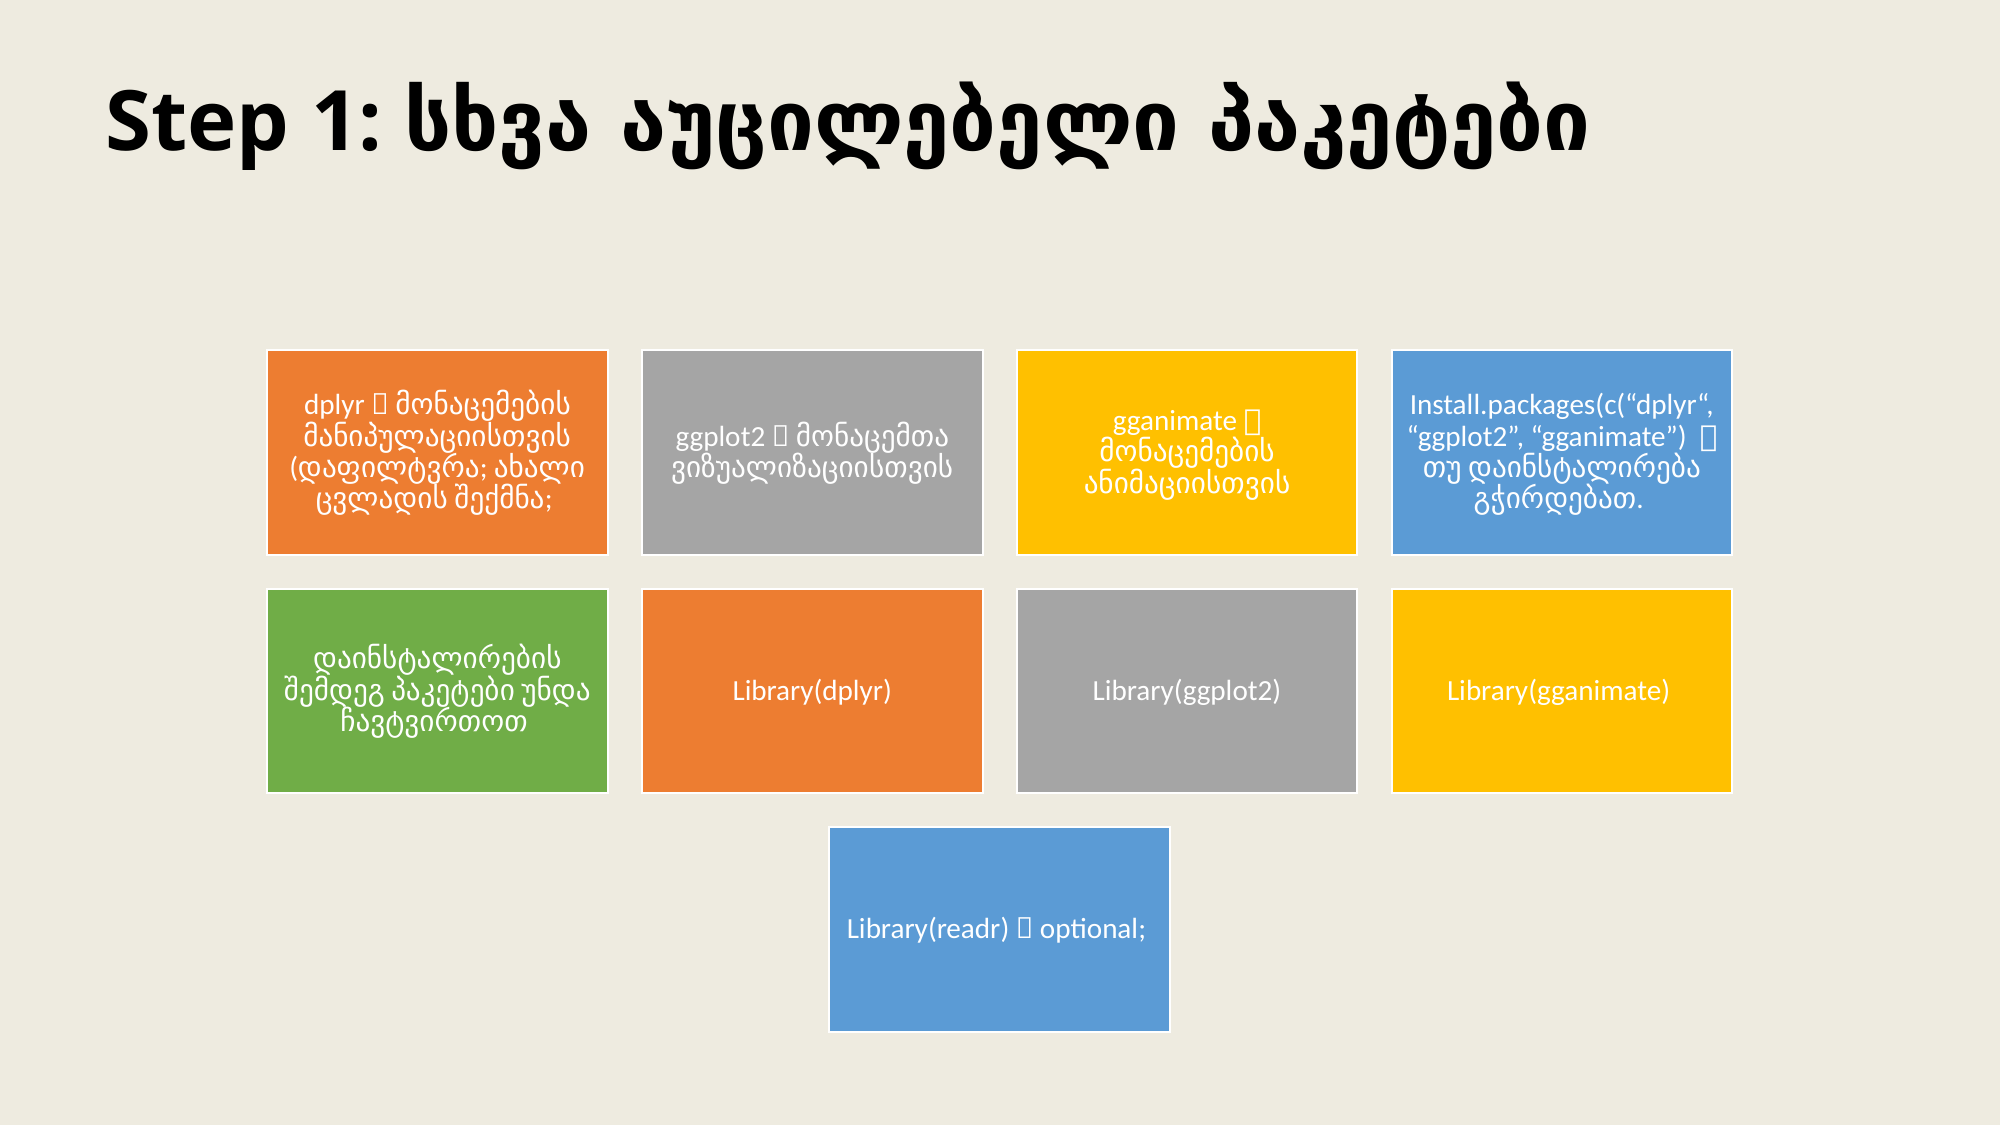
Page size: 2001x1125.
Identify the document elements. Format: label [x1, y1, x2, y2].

text_box [0, 0, 2000, 1125]
list [89, 349, 1910, 1033]
